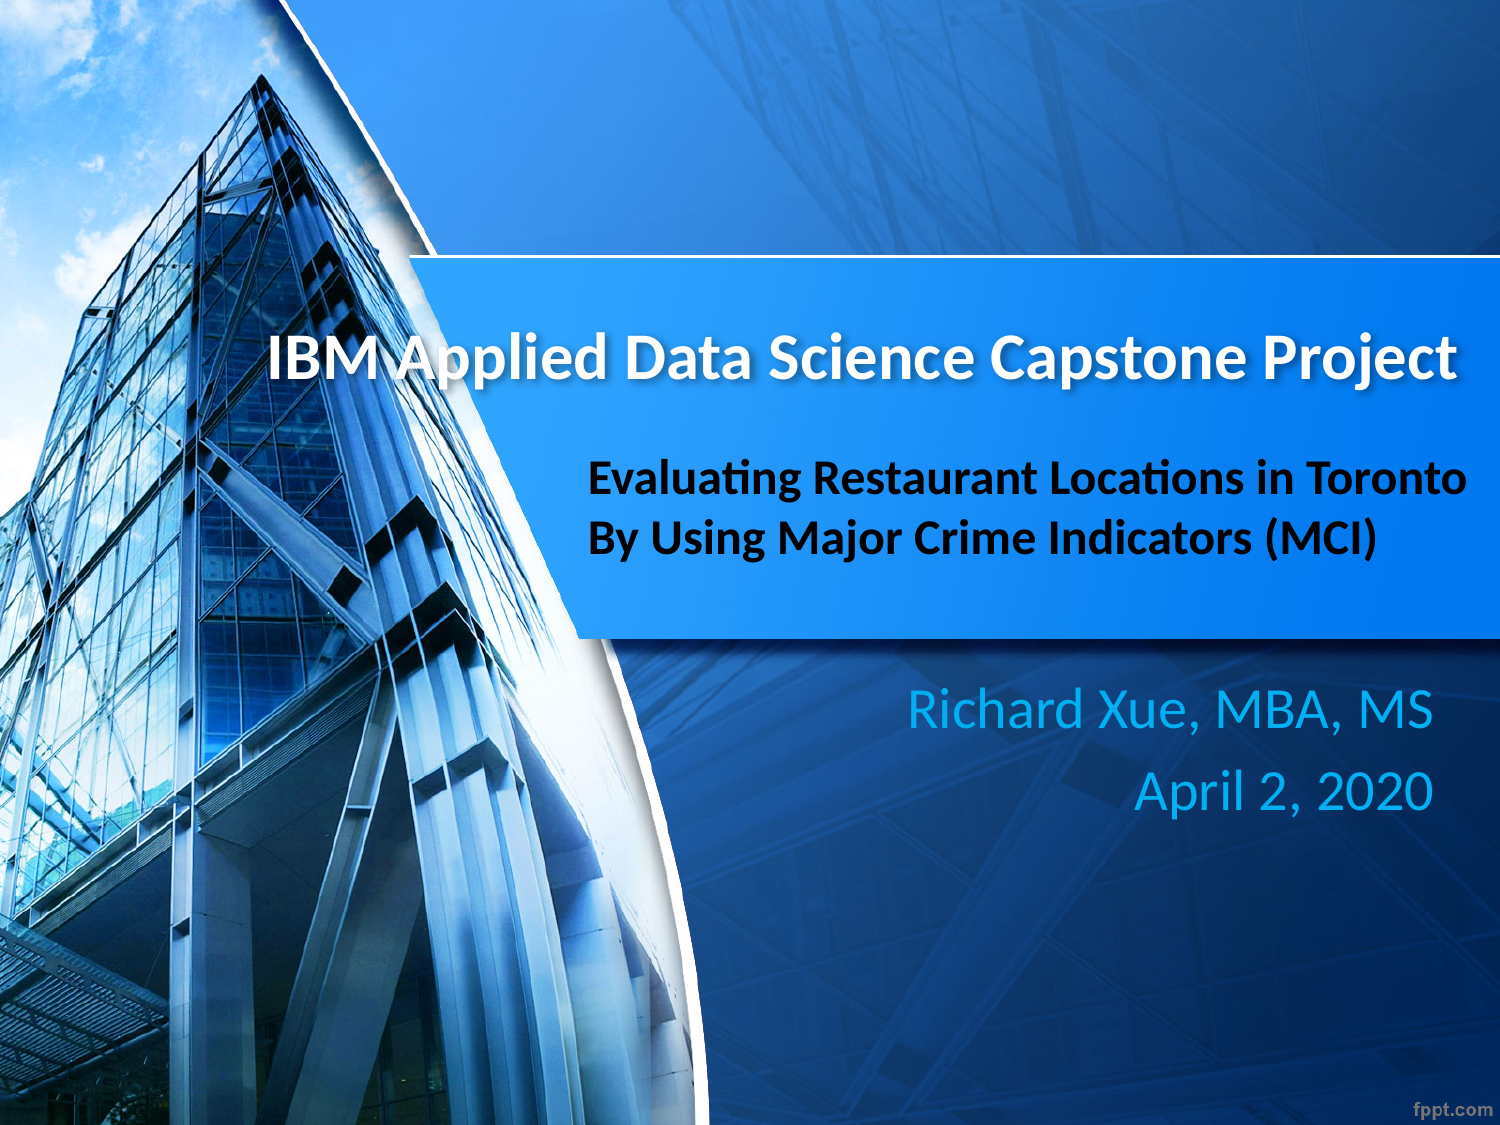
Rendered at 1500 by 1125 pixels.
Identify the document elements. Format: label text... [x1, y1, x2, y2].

subtitle Richard Xue, MBA, MS April 2, 2020 [399, 662, 1450, 838]
title IBM Applied Data Science Capstone Project [214, 290, 1490, 416]
picture [0, 0, 1500, 1125]
text_box Evaluating Restaurant Locations in Toronto By Using Major Crime Indicators (MCI) [573, 437, 1500, 617]
